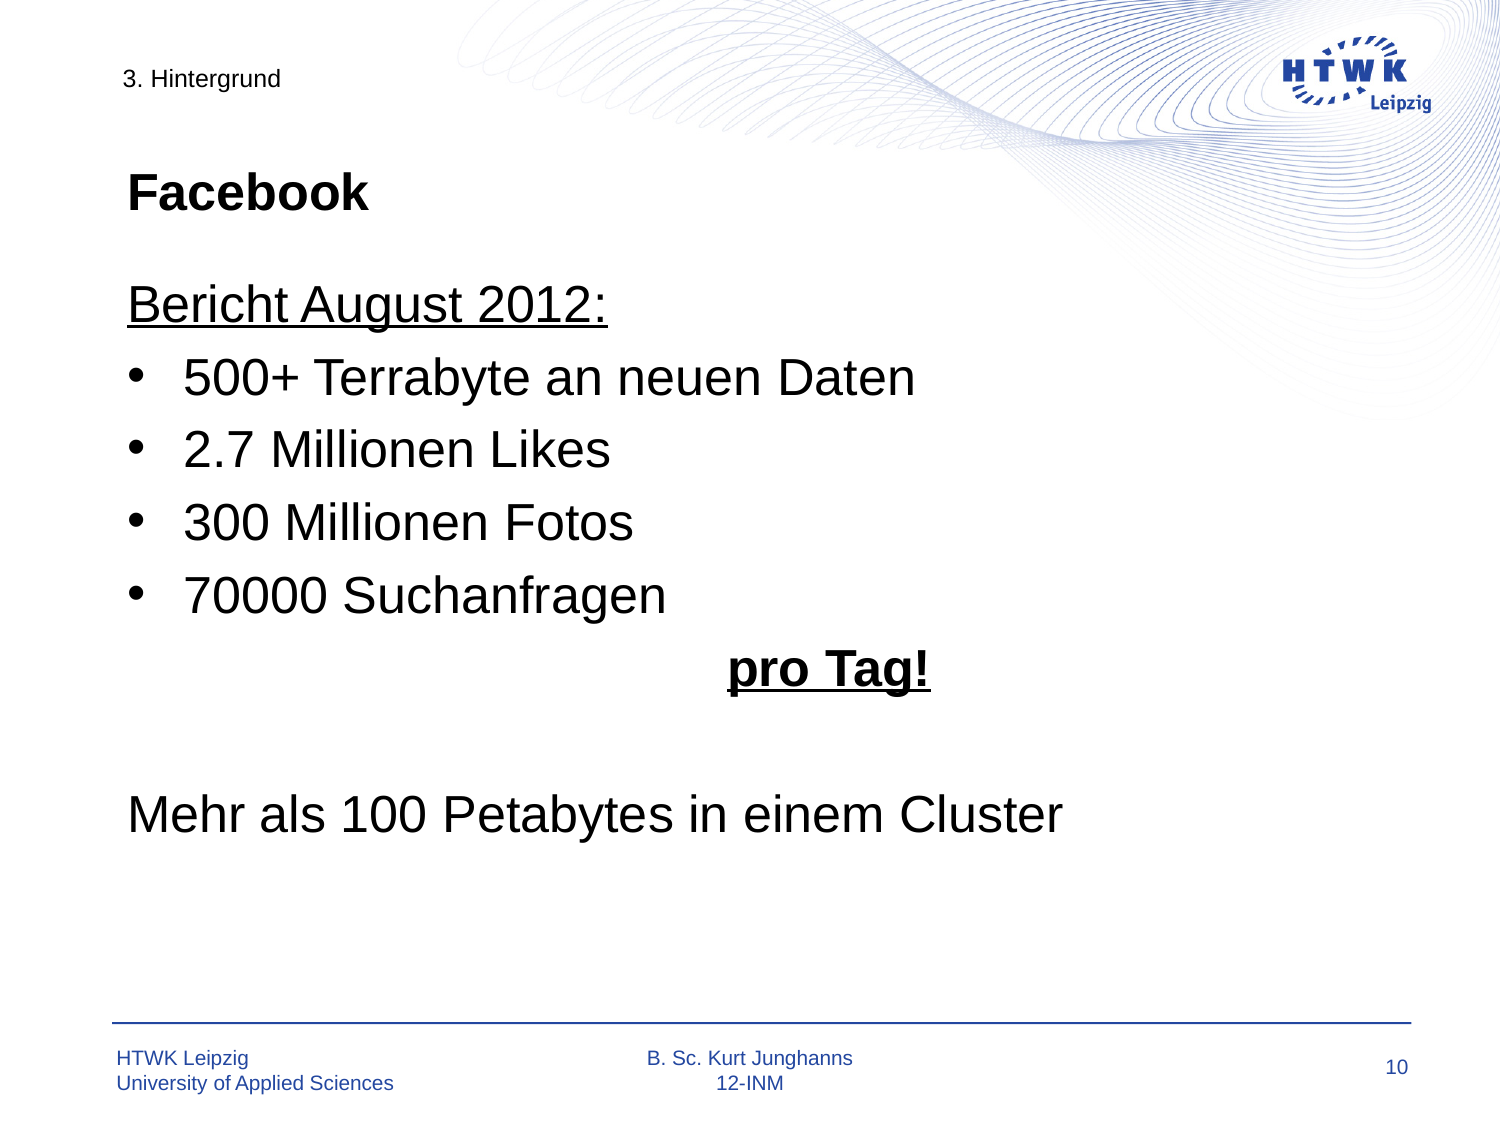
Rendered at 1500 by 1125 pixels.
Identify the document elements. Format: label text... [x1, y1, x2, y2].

title Facebook [111, 136, 1412, 244]
picture [0, 0, 1500, 862]
list Bericht August 2012: 500+ Terrabyte an neuen Daten 2.7 Millionen Likes 300 Millionen Fotos 70000 Suchanfragen pro Tag! Mehr als 100 Petabytes in einem Cluster [111, 262, 1412, 1006]
list 3. Hintergrund [107, 54, 1200, 91]
